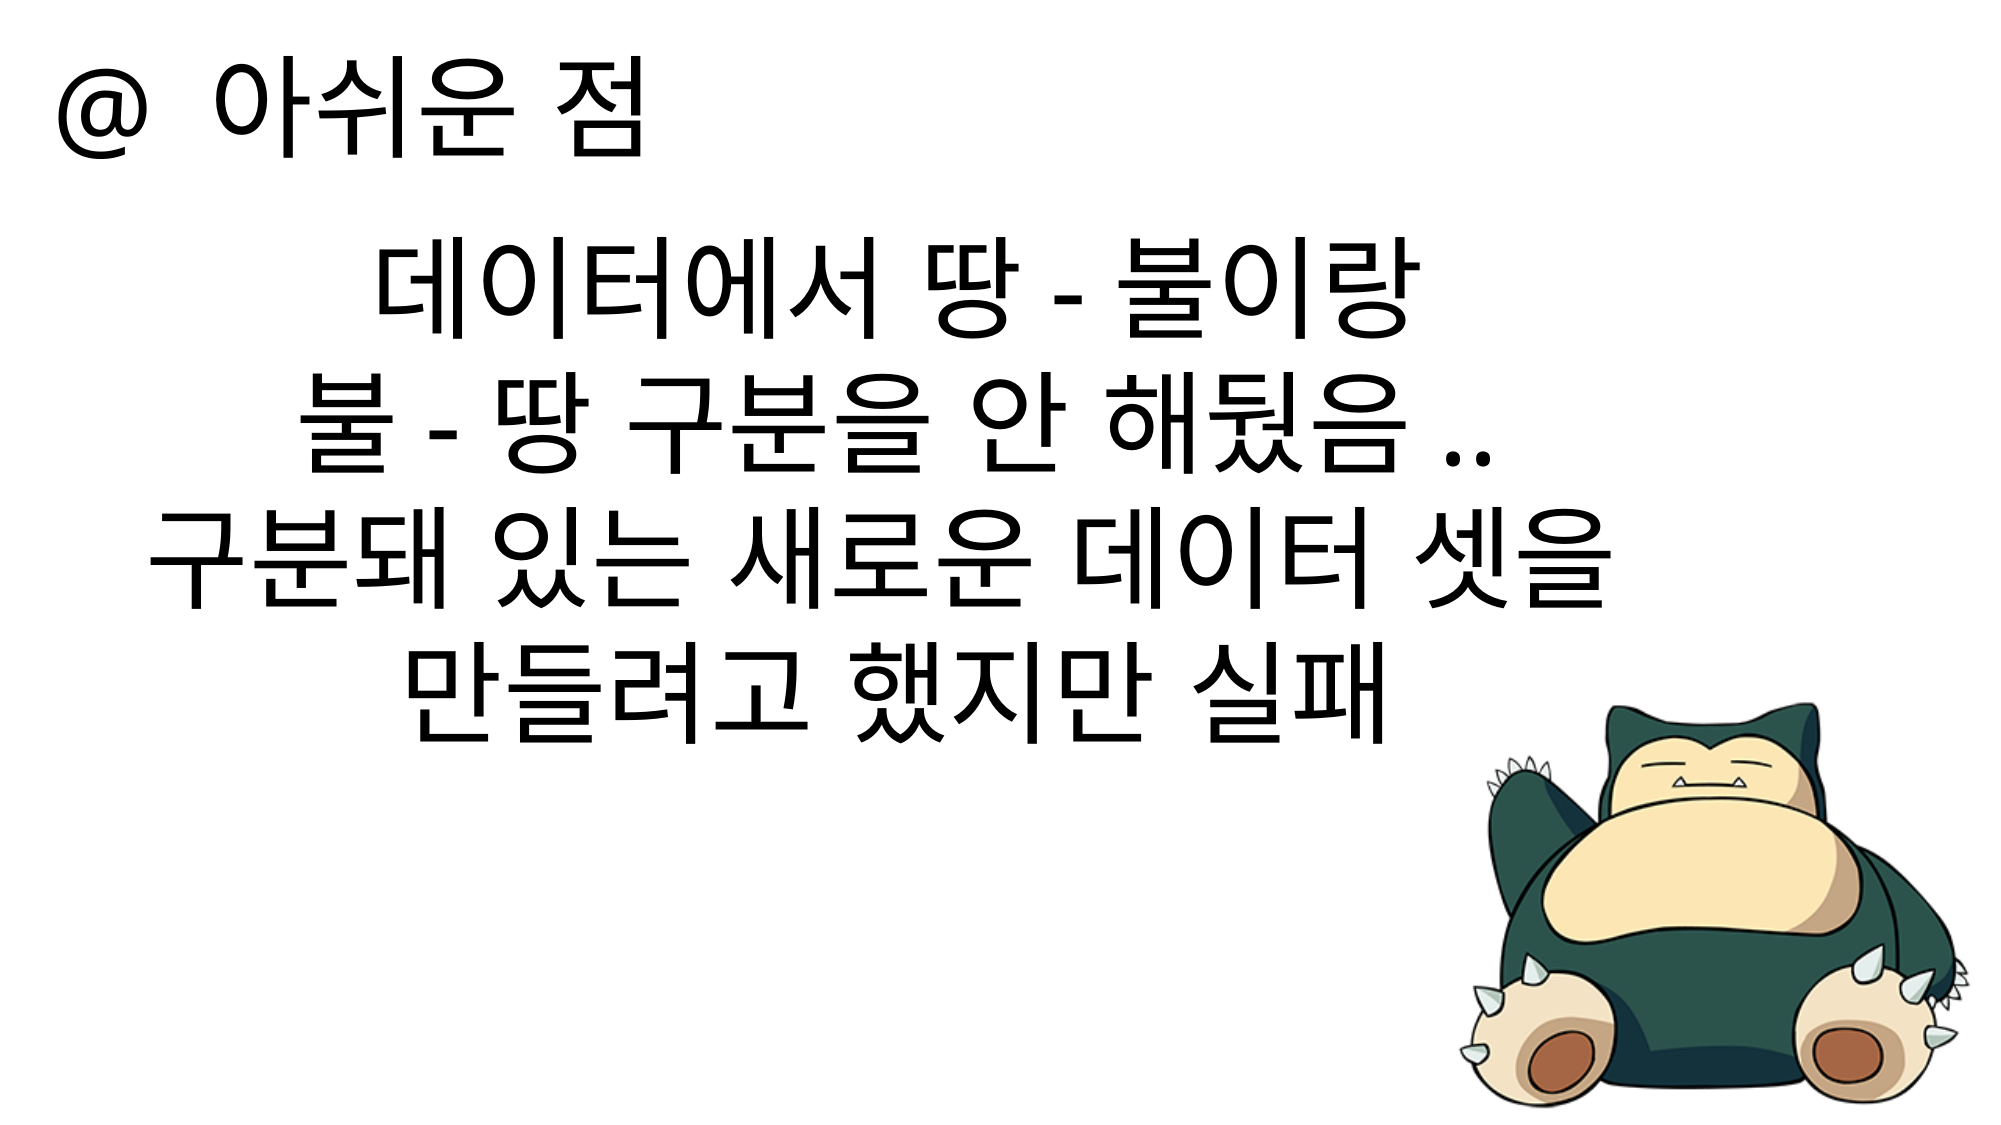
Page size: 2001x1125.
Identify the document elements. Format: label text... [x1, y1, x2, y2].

picture [1453, 665, 2000, 1125]
text_box @ 아쉬운 점 [36, 29, 671, 180]
text_box 데이터에서 땅-불이랑 불-땅 구분을 안 해뒀음.. 구분돼 있는 새로운 데이터 셋을 만들려고 했지만 실패 [130, 210, 1664, 766]
